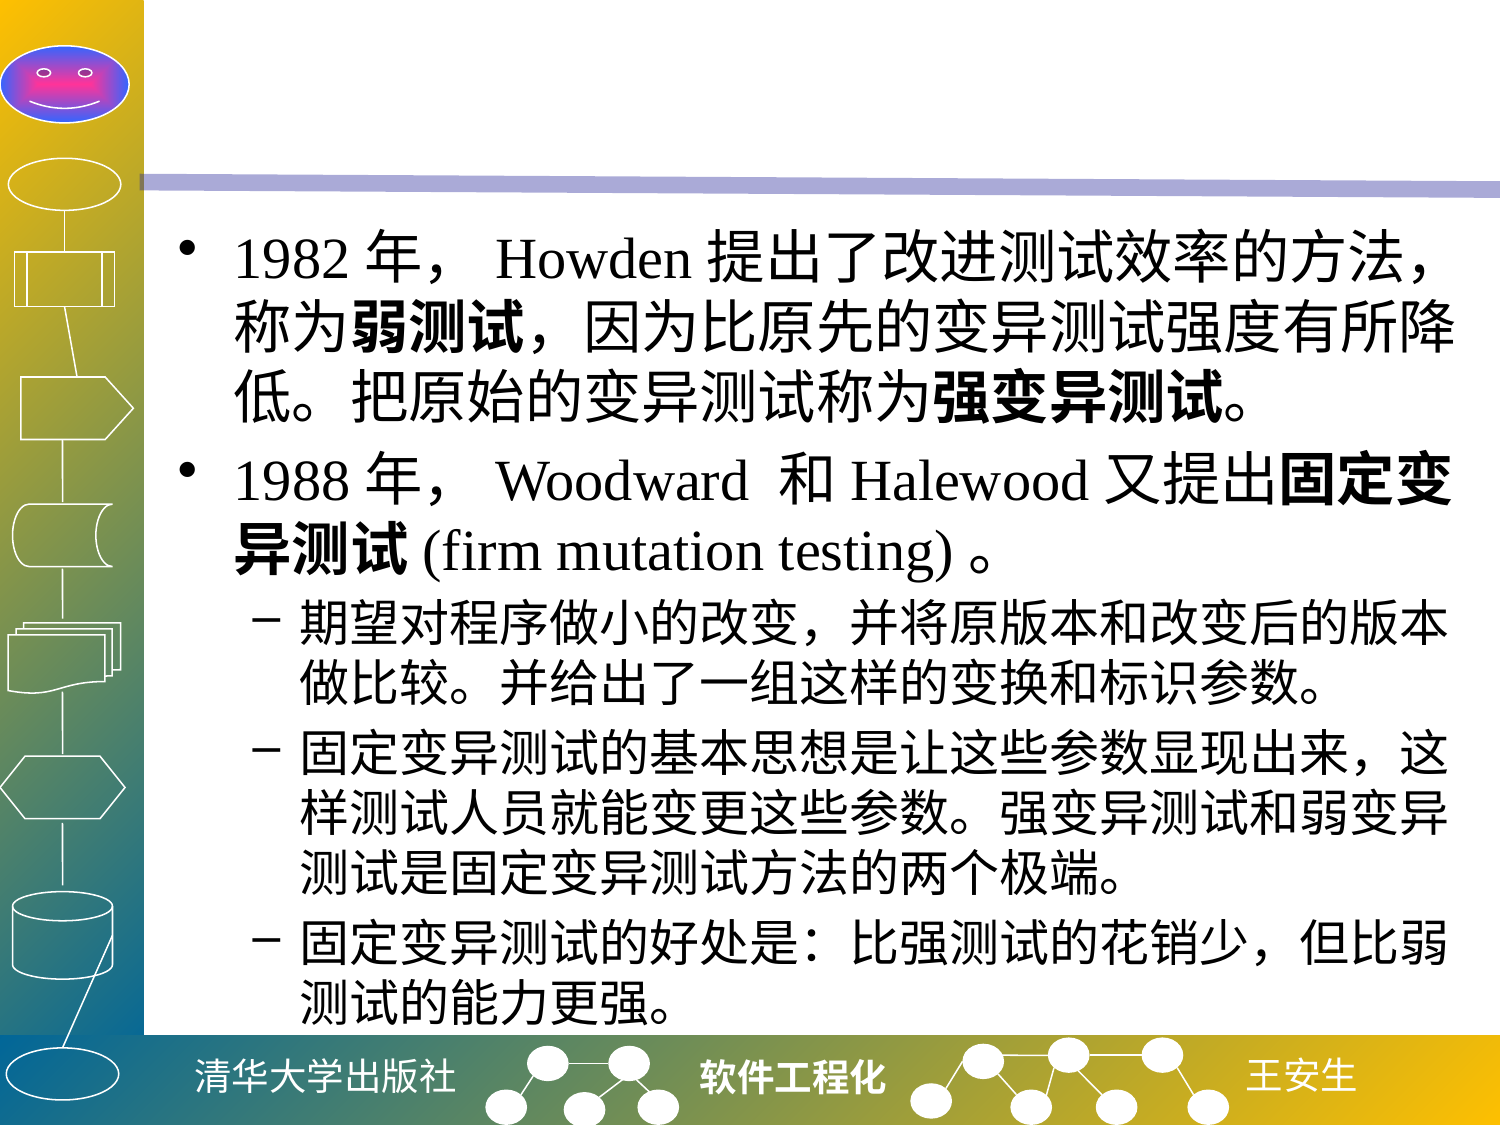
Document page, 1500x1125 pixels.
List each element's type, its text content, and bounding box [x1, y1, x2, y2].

list 1982年，Howden提出了改进测试效率的方法，称为弱测试，因为比原先的变异测试强度有所降低。把原始的变异测试称为强变异测试。 1988年，Woodward 和Halewood又提出固定变异测试(firm mutation testing)。 期望对程序做小的改变，并将原版本和改变后的版本做比较。并给出了一组这样的变换和标识参数。 固定变异测试的基本思想是让这些参数显现出来，这样测试人员就能变更这些参数。强变异测试和弱变异测试是固定变异测试方法的两个极端。 固定变异测试的好处是：比强测试的花销少，但比弱测试的能力更强。 [162, 212, 1476, 1017]
